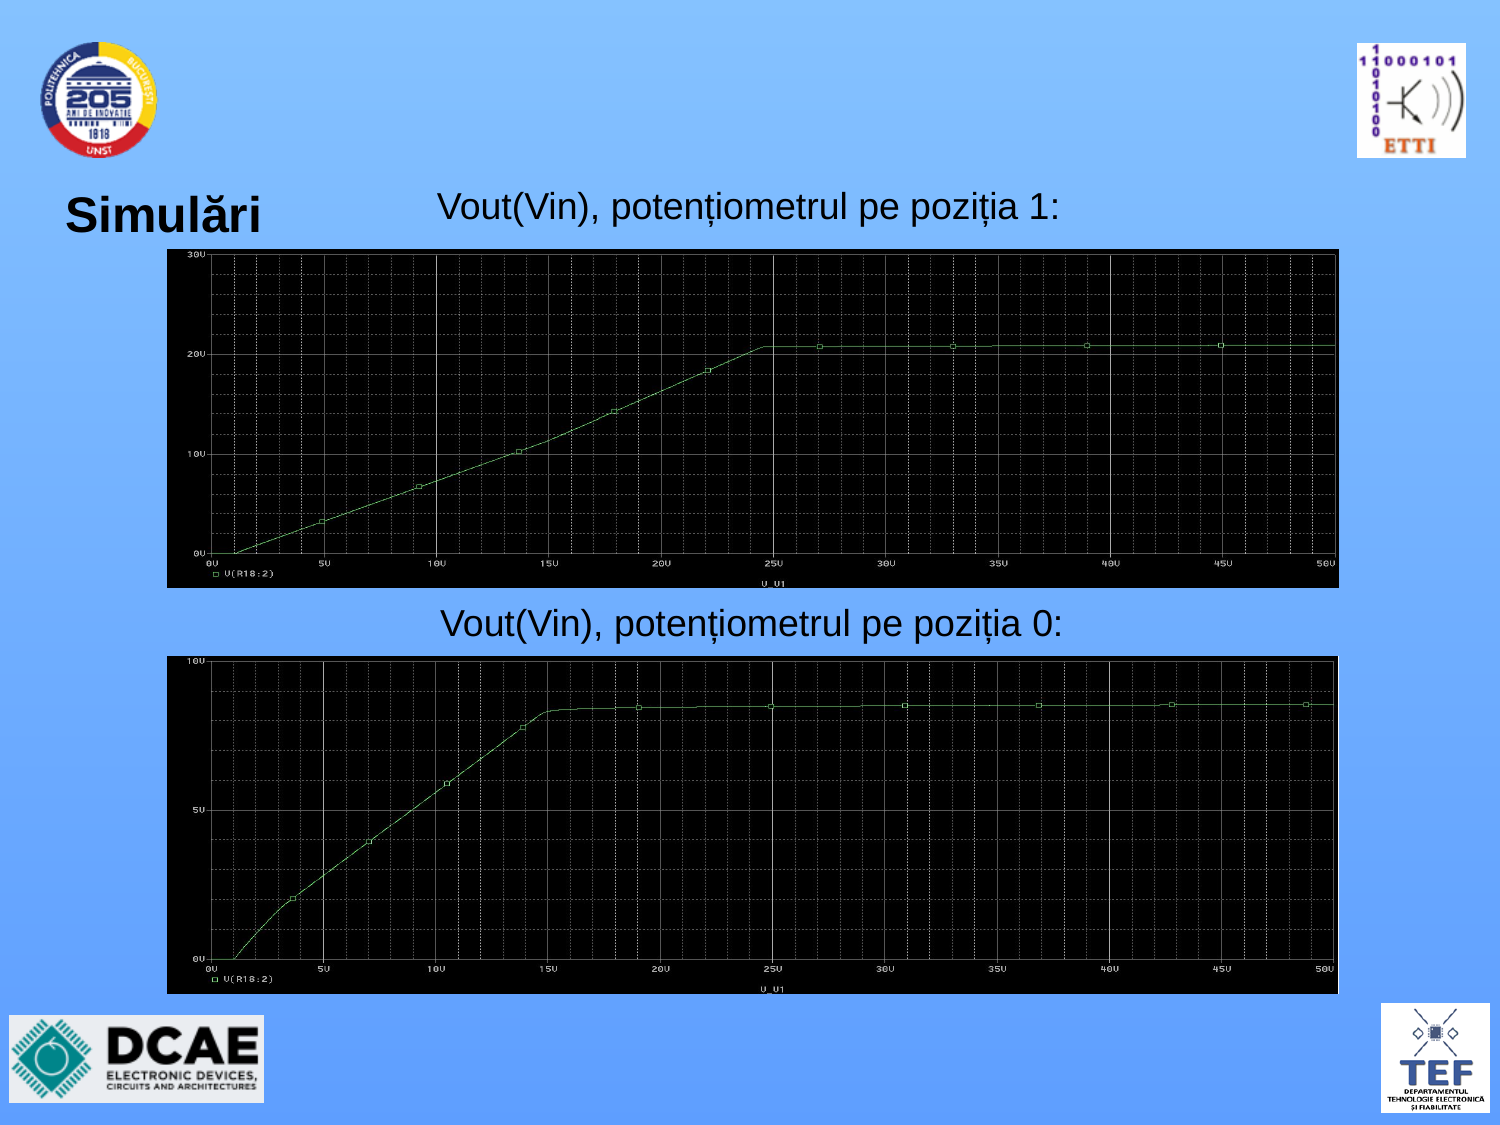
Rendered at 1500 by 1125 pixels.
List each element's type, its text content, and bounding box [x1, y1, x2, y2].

picture [1357, 43, 1466, 158]
title Simulări [49, 174, 1326, 249]
picture [34, 42, 167, 158]
picture [1381, 1003, 1490, 1113]
text_box Vout(Vin), potențiometrul pe poziția 1: [422, 174, 1078, 235]
picture [9, 1015, 264, 1103]
picture [167, 655, 1339, 995]
text_box Vout(Vin), potențiometrul pe poziția 0: [425, 597, 1082, 652]
text_box [37, 249, 1438, 1063]
picture [167, 249, 1339, 588]
